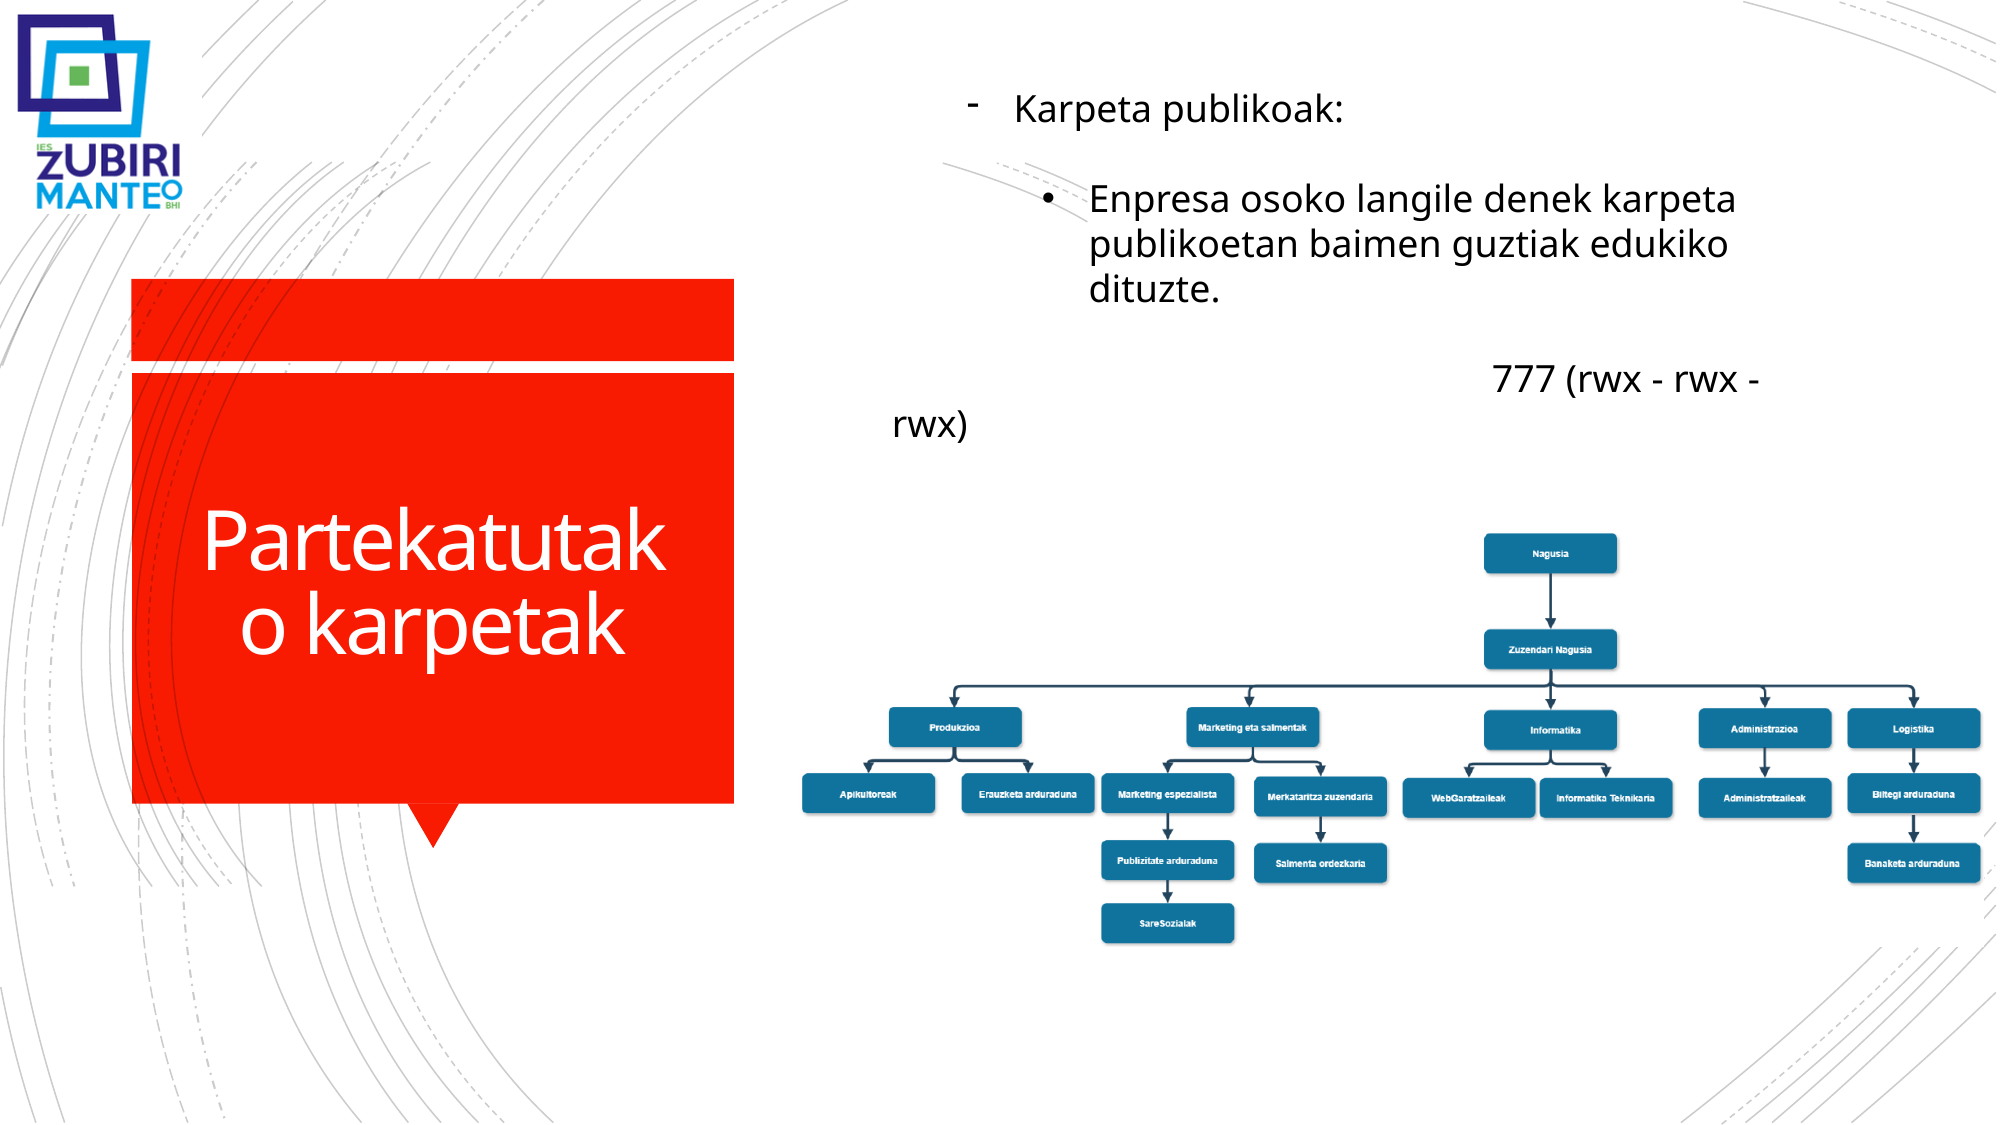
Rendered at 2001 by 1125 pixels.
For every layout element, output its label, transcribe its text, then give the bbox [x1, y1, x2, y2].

text_box Karpeta publikoak: Enpresa osoko langile denek karpeta publikoetan baimen guztiak edukiko dituzte. 777 (rwx - rwx - rwx) [877, 32, 1831, 453]
picture [798, 530, 1985, 947]
picture [0, 12, 202, 214]
title Partekatutako karpetak [145, 385, 721, 789]
